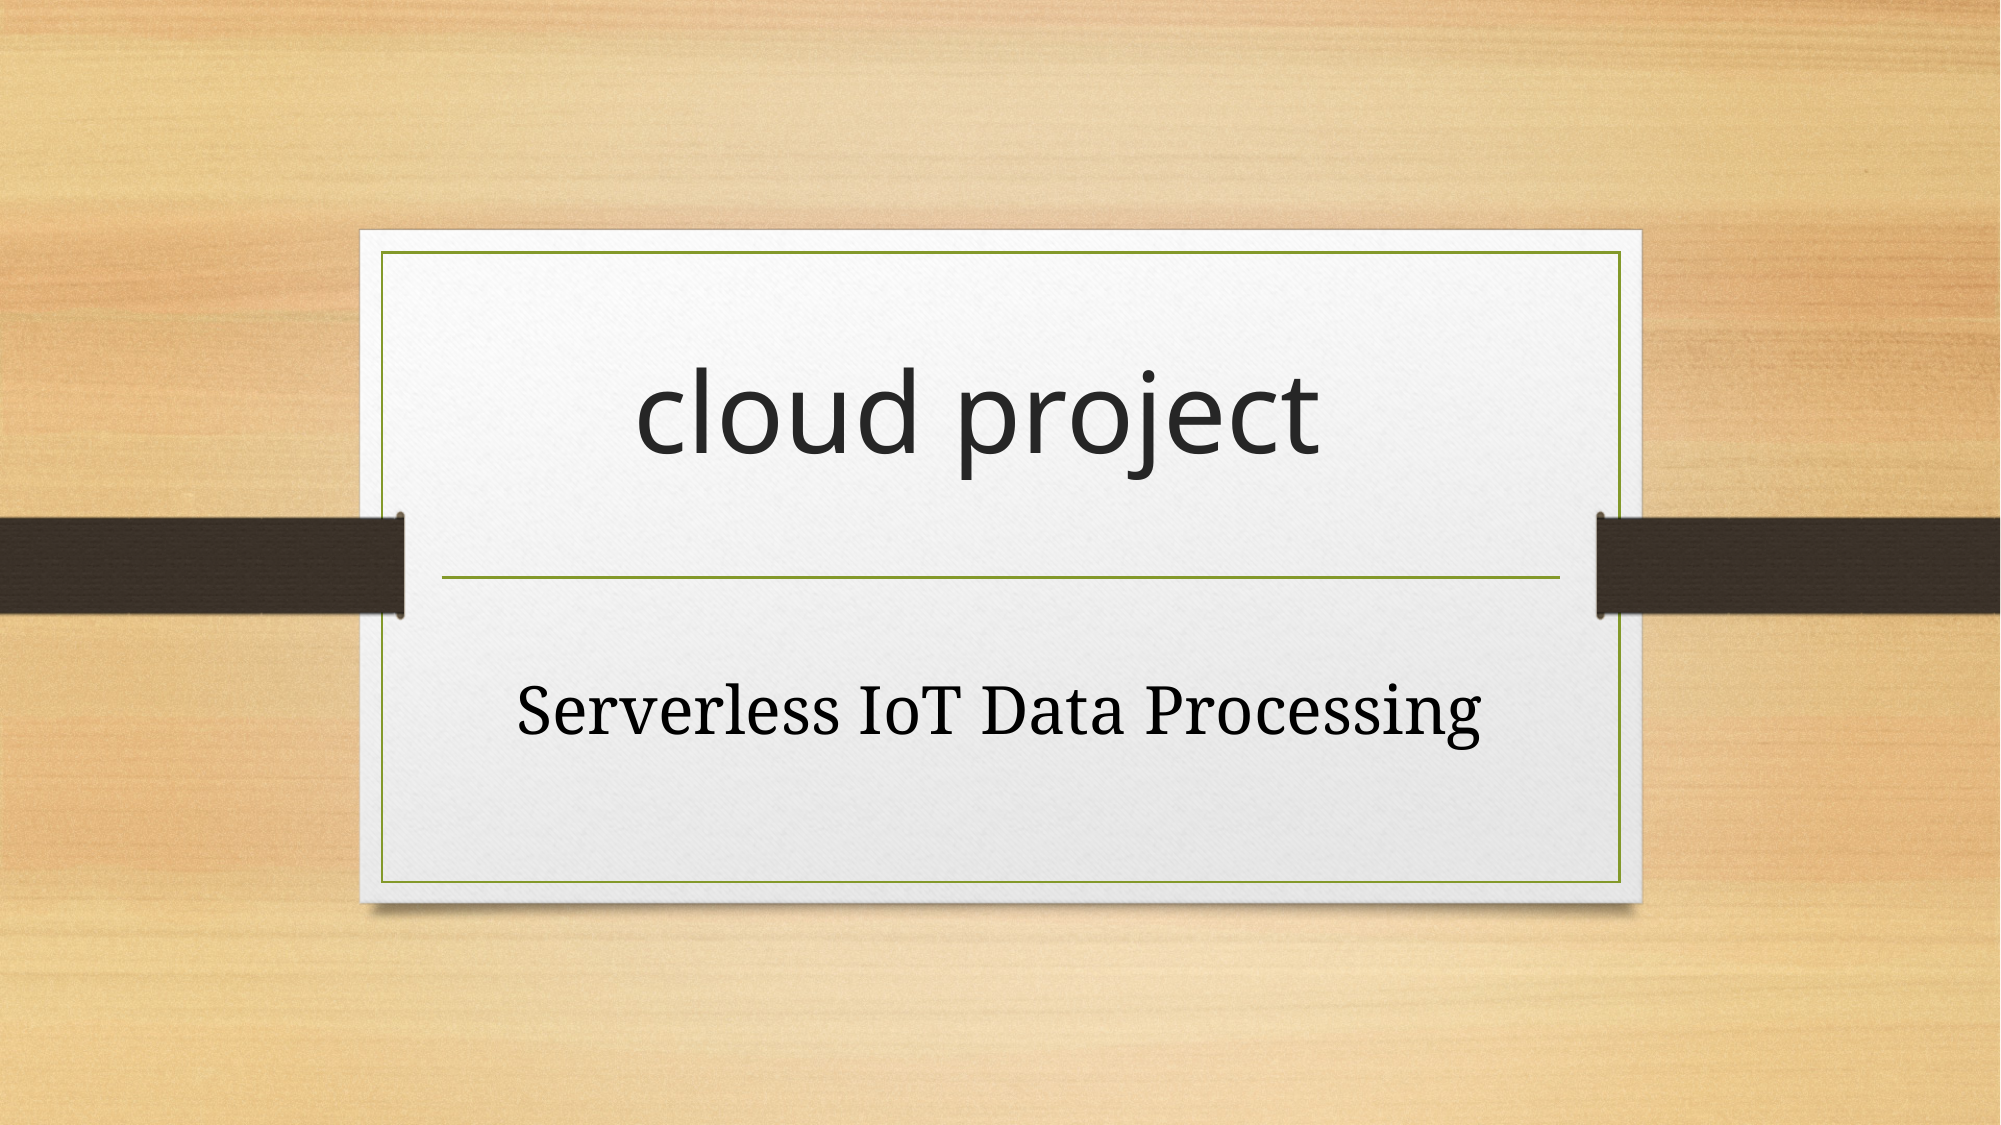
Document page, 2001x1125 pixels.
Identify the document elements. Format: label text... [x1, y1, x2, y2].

subtitle Serverless IoT Data Processing [440, 660, 1559, 878]
title cloud project [418, 234, 1537, 484]
picture [0, 0, 2001, 1125]
